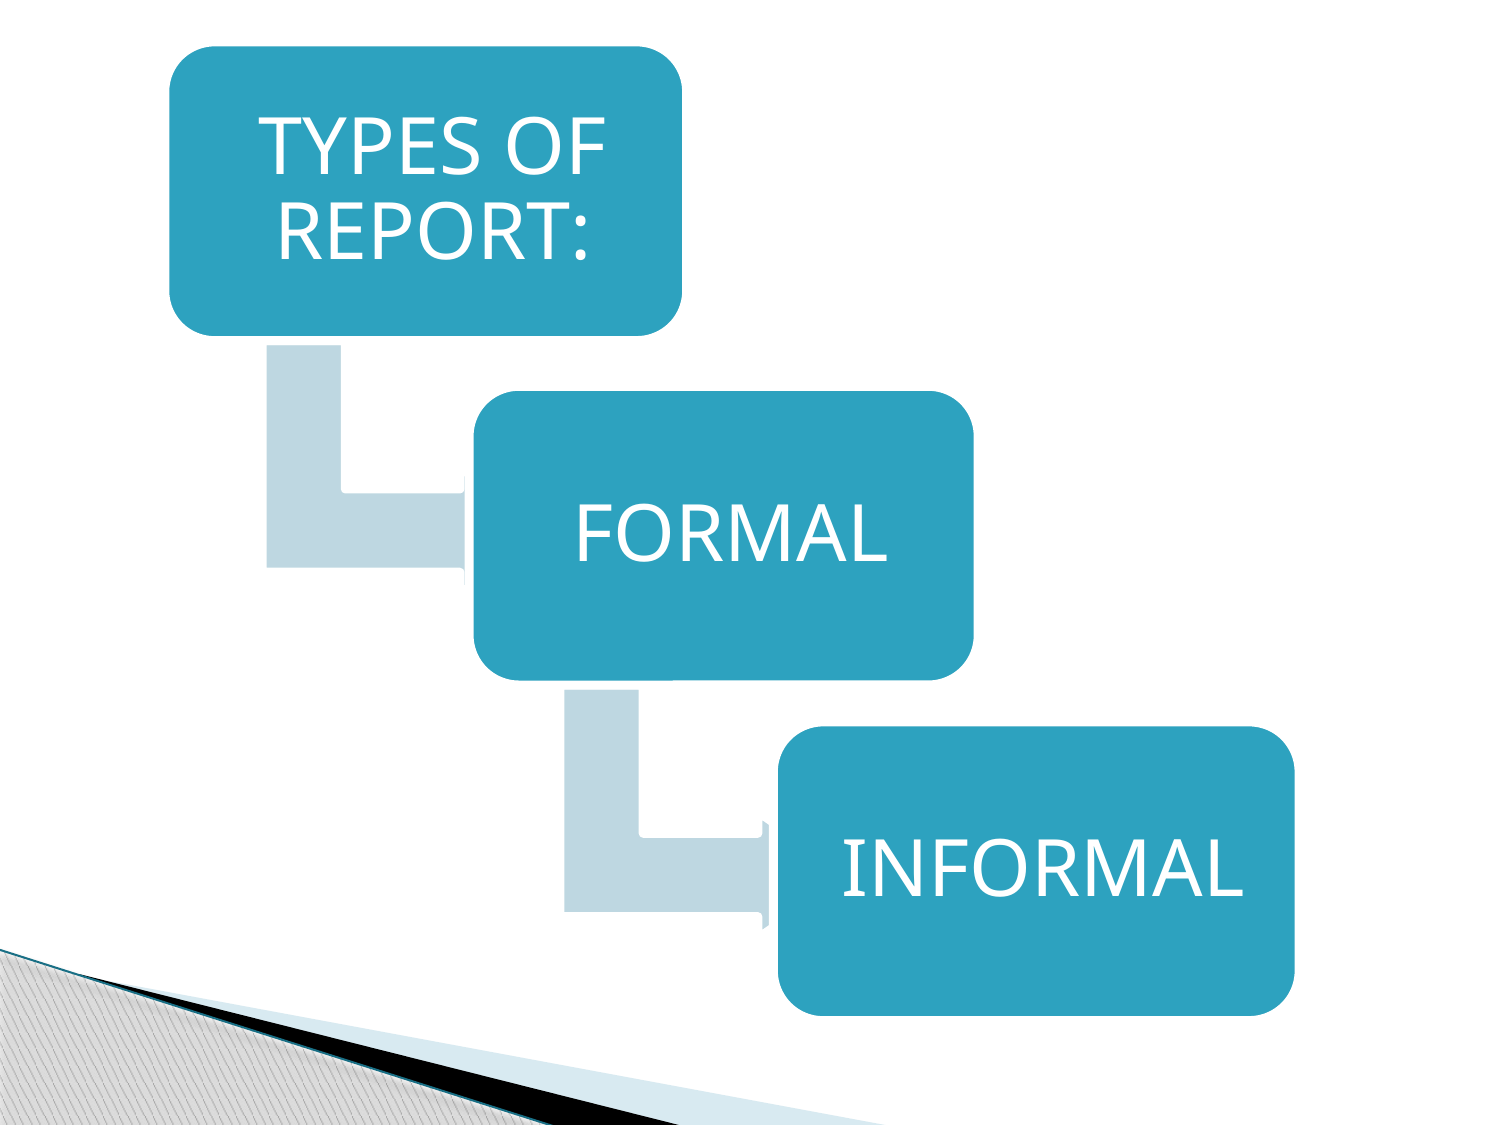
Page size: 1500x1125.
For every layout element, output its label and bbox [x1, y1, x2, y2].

text_box [74, 37, 1500, 1026]
